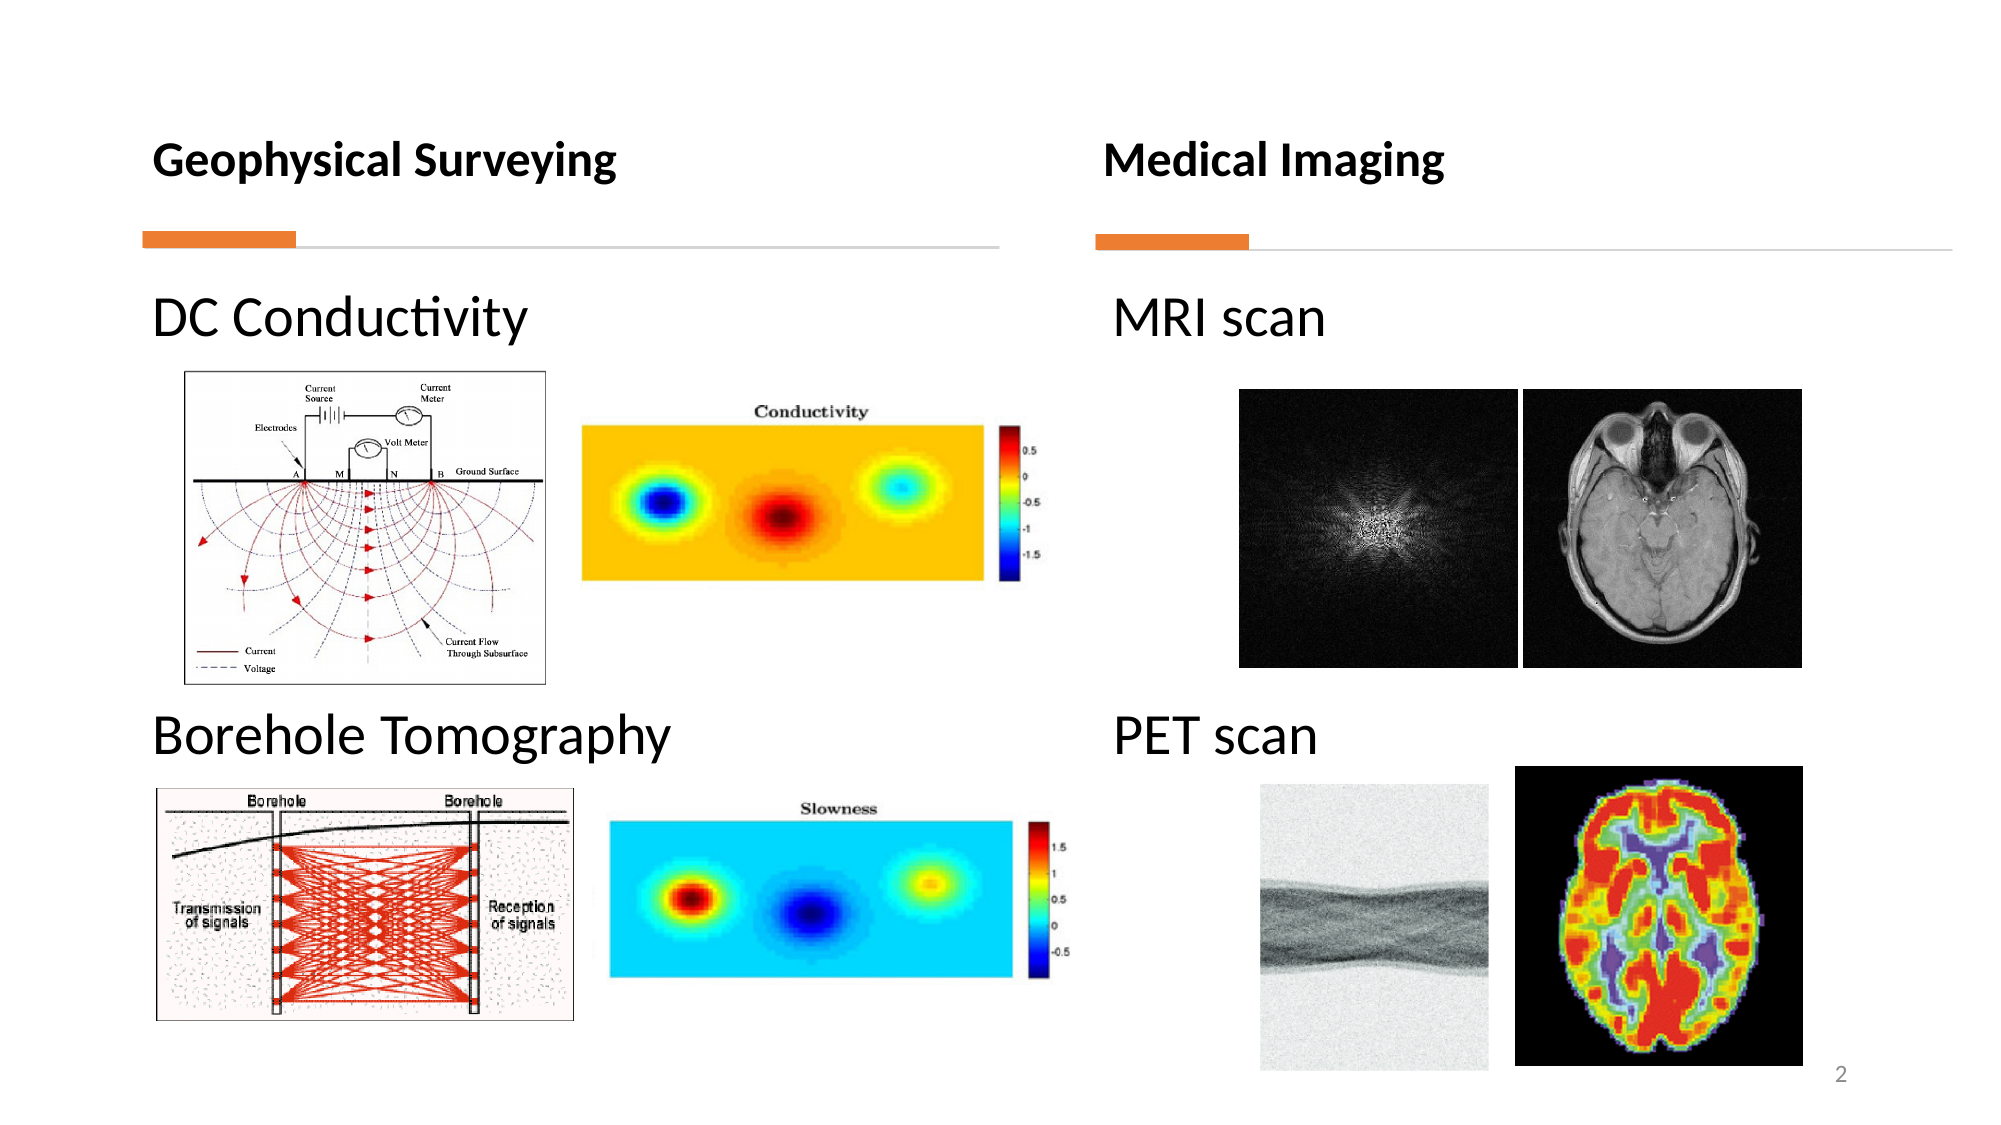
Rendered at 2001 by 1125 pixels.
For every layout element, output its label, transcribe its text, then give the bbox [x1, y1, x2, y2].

picture [1258, 766, 1495, 1092]
picture [553, 389, 1050, 590]
slide_number 2 [1412, 1042, 1863, 1103]
list Medical Imaging [1087, 59, 1939, 191]
text_box Borehole Tomography [137, 688, 984, 774]
picture [1071, 191, 1970, 290]
text_box MRI scan [1097, 290, 1944, 1016]
picture [1515, 766, 1803, 1066]
list DC Conductivity [137, 288, 984, 688]
list DC Conductivity [137, 774, 984, 1016]
list Geophysical Surveying [137, 59, 984, 188]
picture [1237, 387, 1803, 669]
text_box PET scan [1098, 688, 2000, 774]
picture [156, 788, 574, 1021]
picture [591, 784, 1088, 985]
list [183, 370, 546, 686]
picture [118, 188, 1017, 288]
